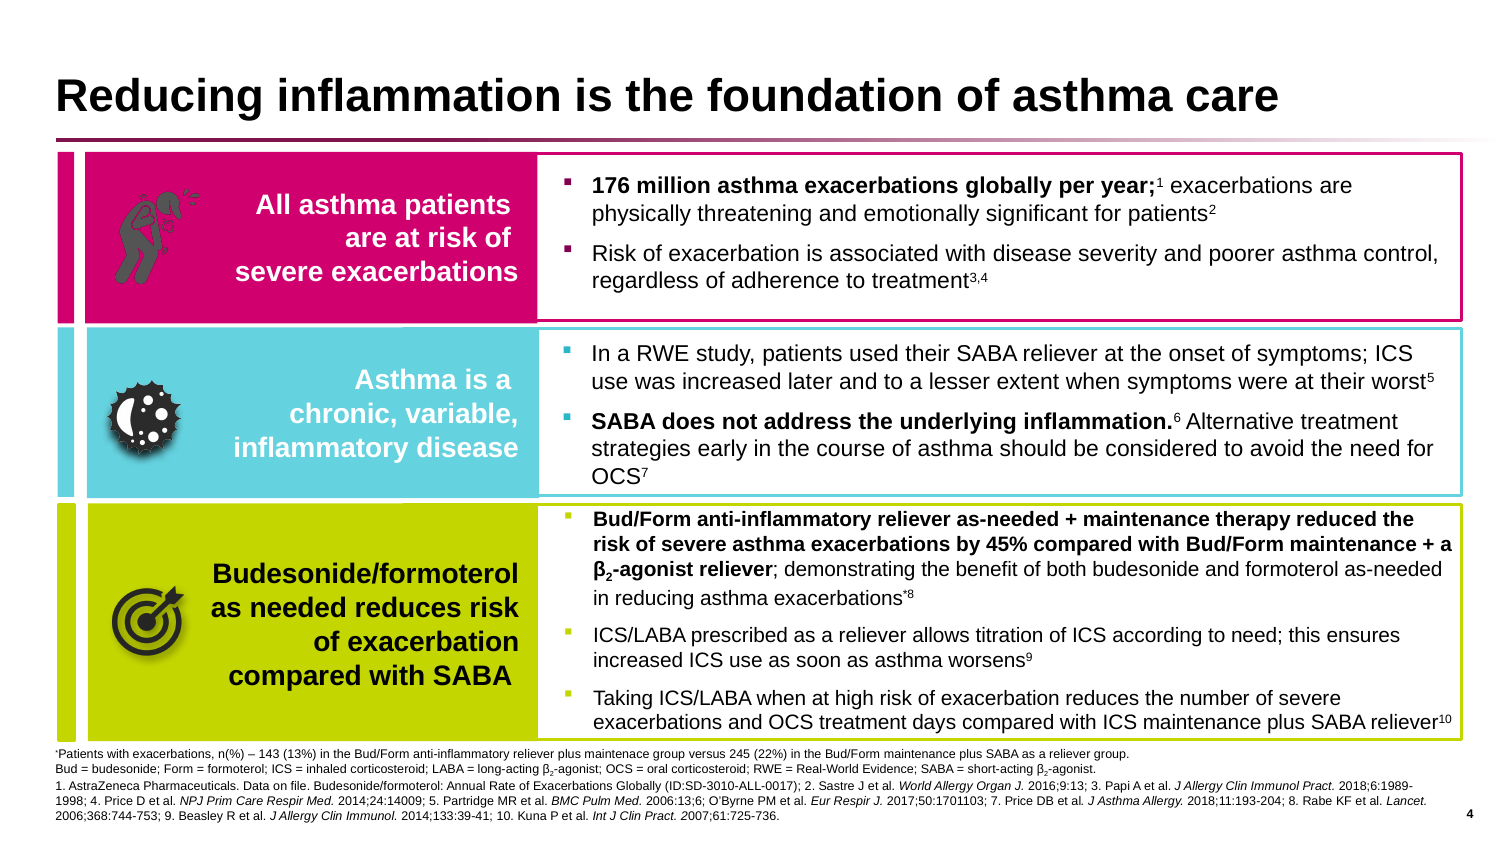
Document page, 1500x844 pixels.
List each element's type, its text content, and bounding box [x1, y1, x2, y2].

title Reducing inflammation is the foundation of asthma care [40, 30, 1471, 129]
text_box [58, 504, 75, 741]
text_box [538, 504, 548, 740]
picture [105, 378, 184, 455]
text_box [87, 503, 538, 742]
list *Patients with exacerbations, n(%) – 143 (13%) in the Bud/Form anti-inflammatory reliever plus maintenace group versus 245 (22%) in the Bud/Form maintenance plus SABA as a reliever group. Bud = budesonide; Form = formoterol; ICS = inhaled corticosteroid; LABA = long-acting β2-agonist; OCS = oral corticosteroid; RWE = Real-World Evidence; SABA = short-acting β2-agonist. 1. AstraZeneca Pharmaceuticals. Data on file. Budesonide/formoterol: Annual Rate of Exacerbations Globally (ID:SD-3010-ALL-0017); 2. Sastre J et al. World Allergy Organ J. 2016;9:13; 3. Papi A et al. J Allergy Clin Immunol Pract. 2018;6:1989-1998; 4. Price D et al. NPJ Prim Care Respir Med. 2014;24:14009; 5. Partridge MR et al. BMC Pulm Med. 2006:13;6; O’Byrne PM et al. Eur Respir J. 2017;50:1701103; 7. Price DB et al. J Asthma Allergy. 2018;11:193-204; 8. Rabe KF et al. Lancet. 2006;368:744-753; 9. Beasley R et al. J Allergy Clin Immunol. 2014;133:39-41; 10. Kuna P et al. Int J Clin Pract. 2007;61:725-736. [40, 745, 1447, 831]
picture [115, 189, 199, 285]
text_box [57, 151, 1462, 324]
text_box Bud/Form anti-inflammatory reliever as-needed + maintenance therapy reduced the risk of severe asthma exacerbations by 45% compared with Bud/Form maintenance + a β2-agonist reliever; demonstrating the benefit of both budesonide and formoterol as-needed in reducing asthma exacerbations*8 ICS/LABA prescribed as a reliever allows titration of ICS according to need; this ensures increased ICS use as soon as asthma worsens9 Taking ICS/LABA when at high risk of exacerbation reduces the number of severe exacerbations and OCS treatment days compared with ICS maintenance plus SABA reliever10 [548, 498, 1471, 742]
slide_number 4 [1451, 791, 1500, 837]
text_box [57, 327, 1462, 499]
text_box Budesonide/formoterol as needed reduces risk of exacerbation compared with SABA [184, 505, 534, 742]
picture [104, 578, 192, 663]
